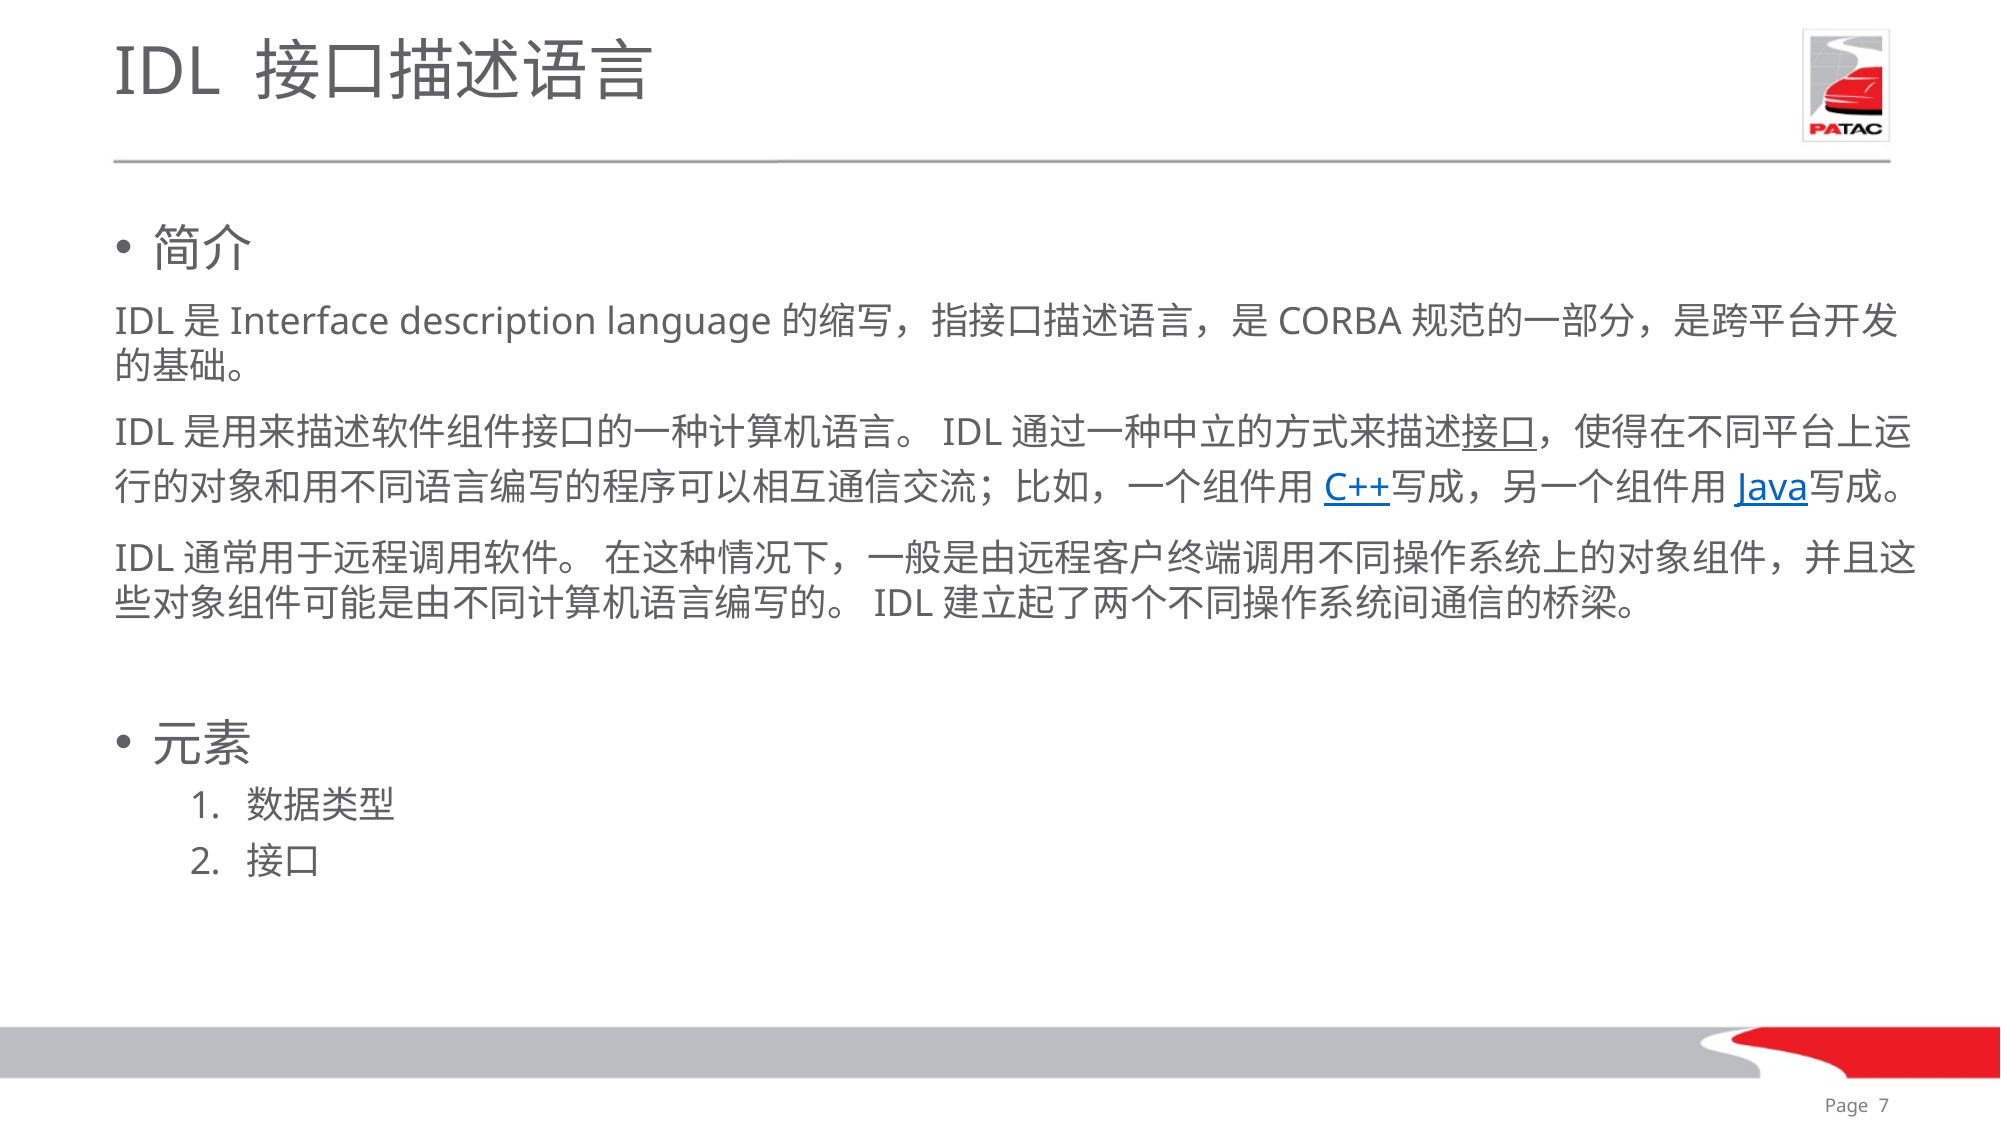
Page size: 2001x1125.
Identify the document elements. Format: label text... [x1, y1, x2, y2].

title IDL 接口描述语言 [99, 34, 1443, 103]
picture [0, 0, 2000, 1125]
list 简介 IDL是Interface description language的缩写，指接口描述语言，是CORBA规范的一部分，是跨平台开发的基础。 IDL是用来描述软件组件接口的一种计算机语言。IDL通过一种中立的方式来描述接口，使得在不同平台上运行的对象和用不同语言编写的程序可以相互通信交流；比如，一个组件用C++写成，另一个组件用Java写成。 IDL通常用于远程调用软件。 在这种情况下，一般是由远程客户终端调用不同操作系统上的对象组件，并且这些对象组件可能是由不同计算机语言编写的。IDL建立起了两个不同操作系统间通信的桥梁。 元素 数据类型 接口 [99, 208, 1936, 908]
